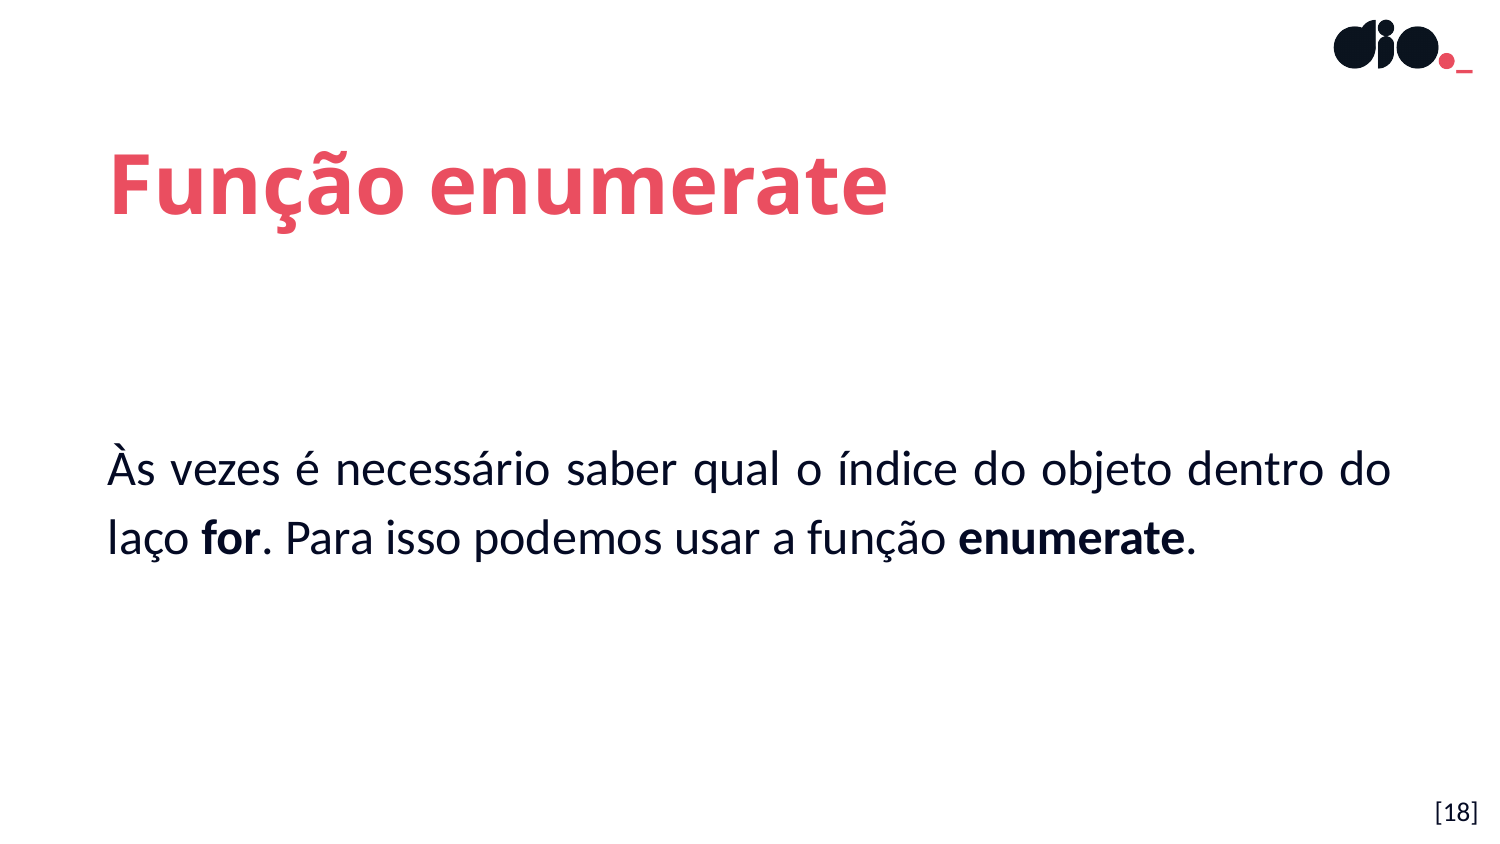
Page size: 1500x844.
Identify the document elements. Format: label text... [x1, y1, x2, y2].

text_box Função enumerate [92, 104, 1408, 243]
text_box Às vezes é necessário saber qual o índice do objeto dentro do laço for. Para isso podemos usar a função enumerate. [92, 243, 1408, 749]
picture [1333, 19, 1473, 74]
slide_number [18] [1403, 779, 1494, 844]
